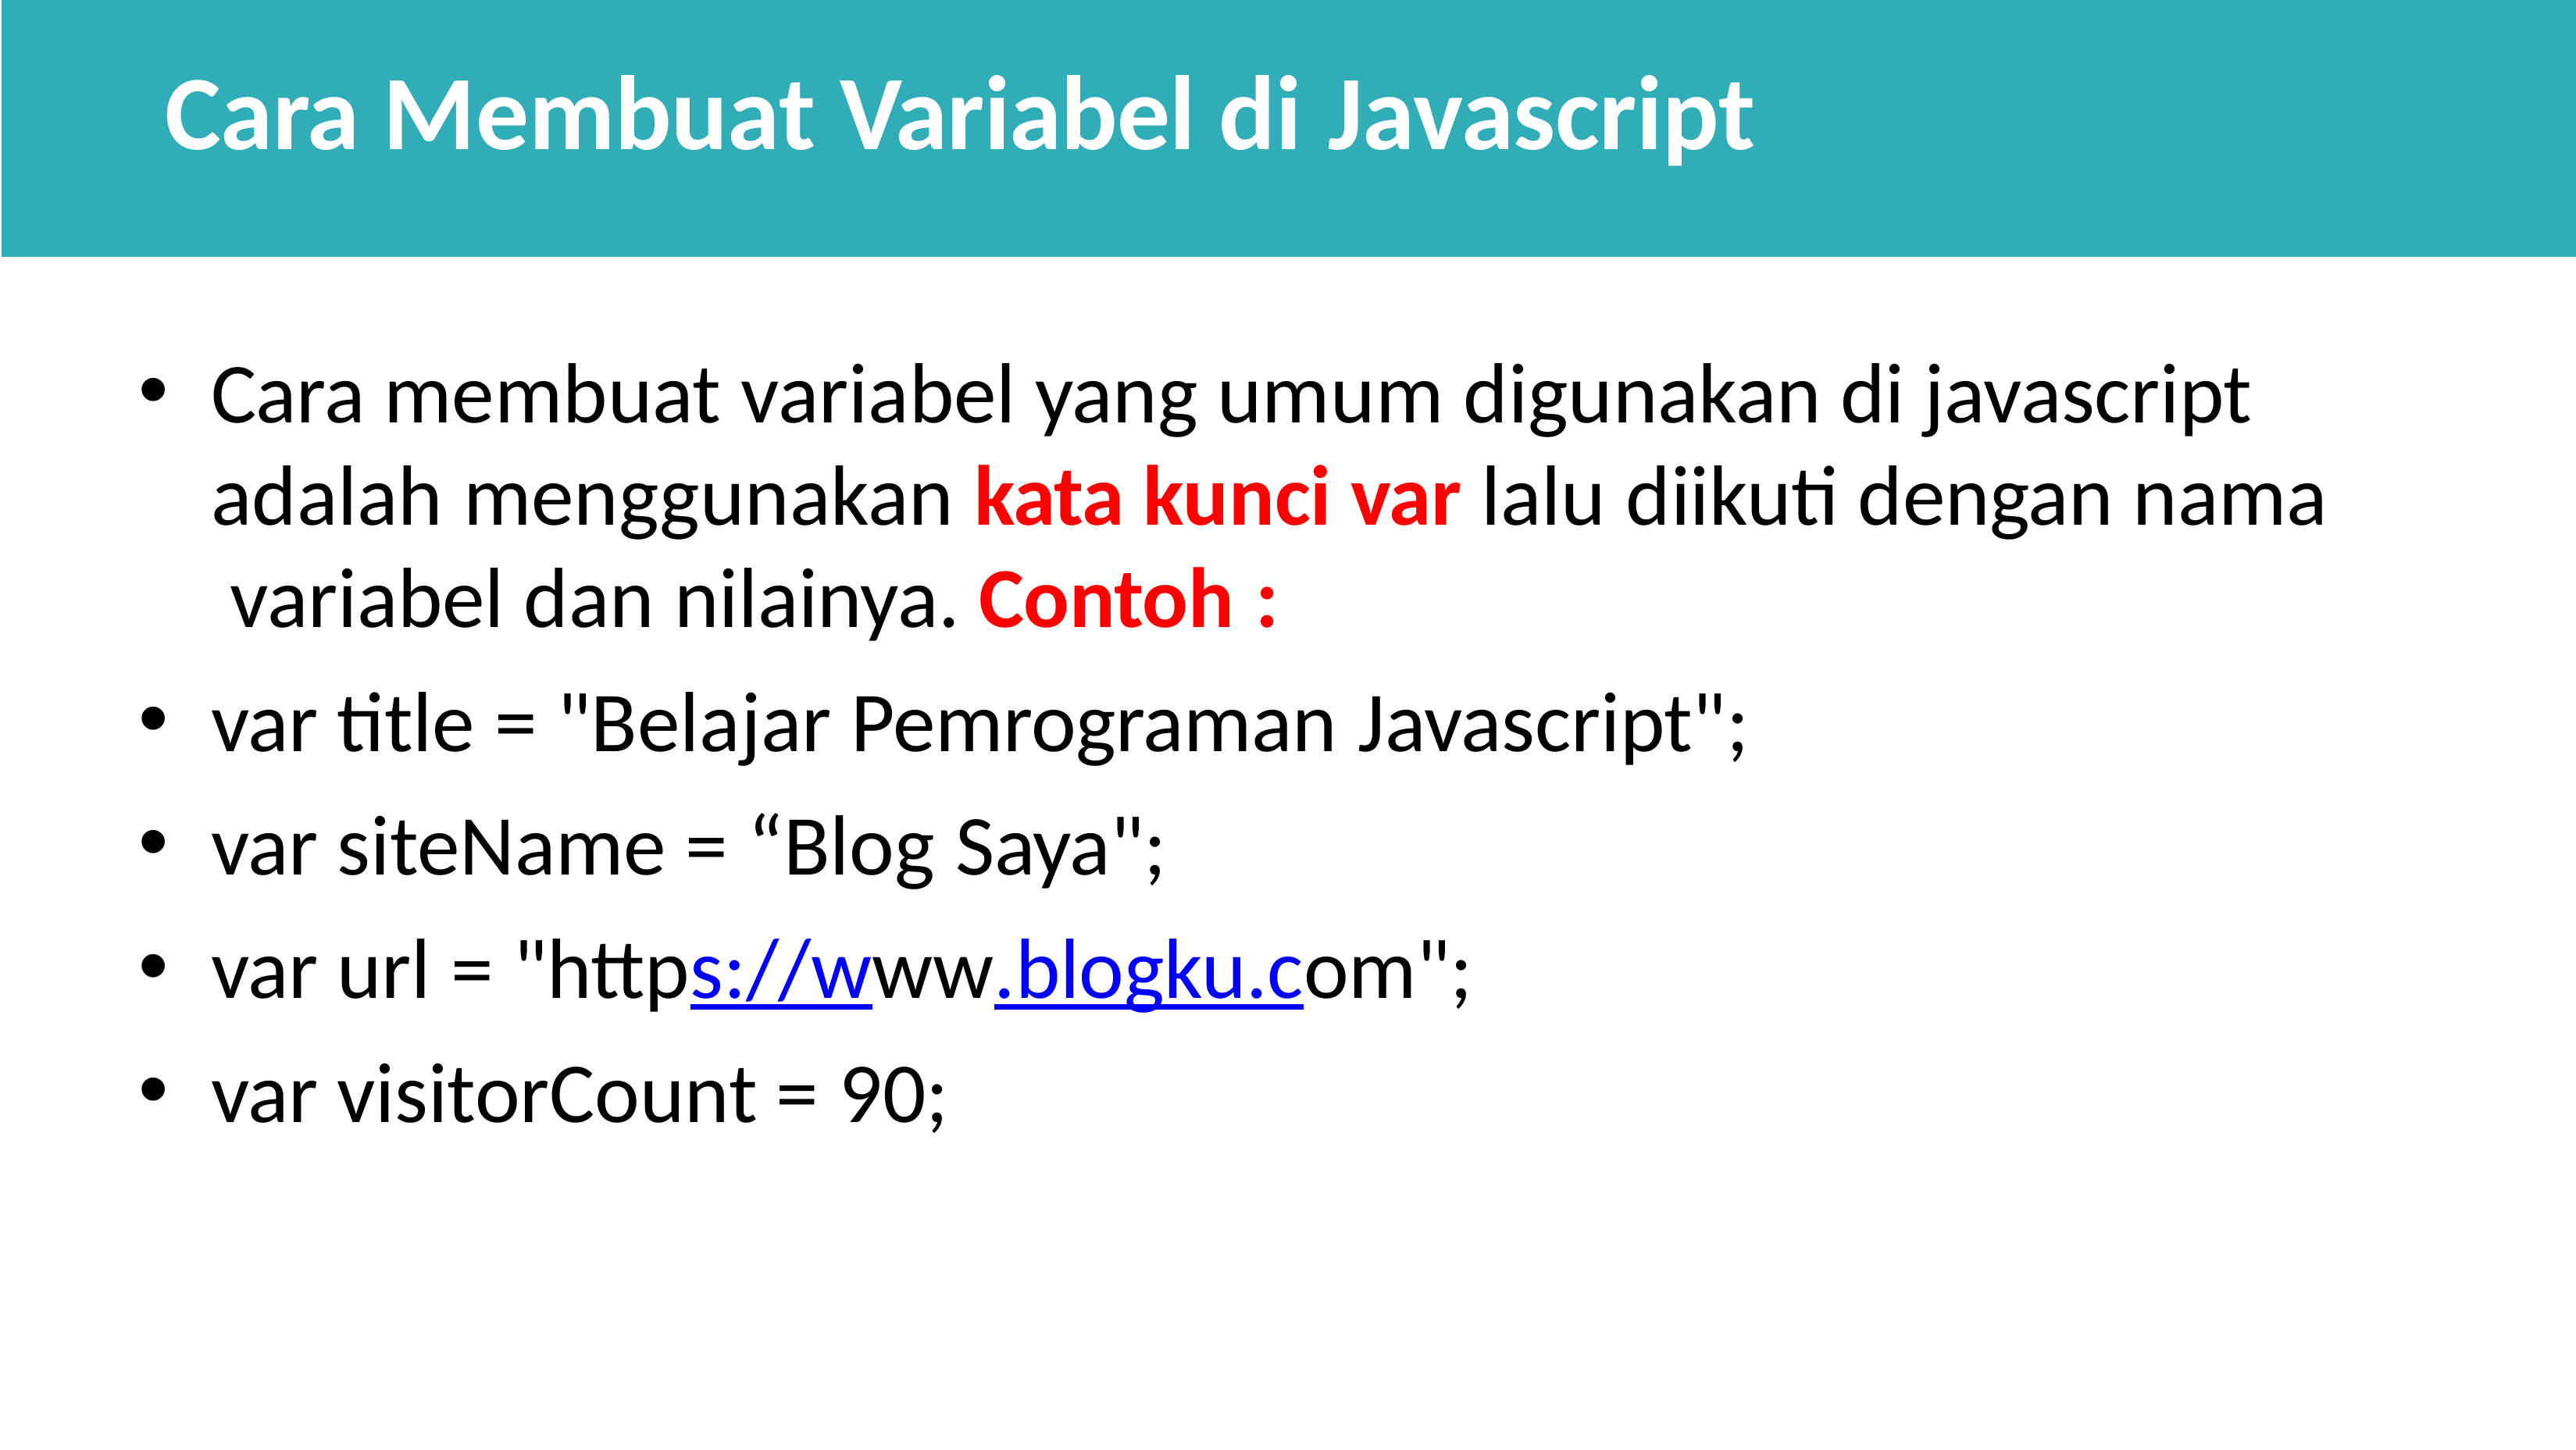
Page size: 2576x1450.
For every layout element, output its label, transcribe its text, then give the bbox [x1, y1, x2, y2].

title Cara Membuat Variabel di Javascript [163, 41, 2310, 286]
text_box Cara membuat variabel yang umum digunakan di javascript adalah menggunakan kata kunci var lalu diikuti dengan nama variabel dan nilainya. Contoh : var title = "Belajar Pemrograman Javascript"; var siteName = “Blog Saya"; var url = "https://www.blogku.com"; var visitorCount = 90; [137, 336, 2346, 1140]
text_box [1, 0, 2576, 257]
